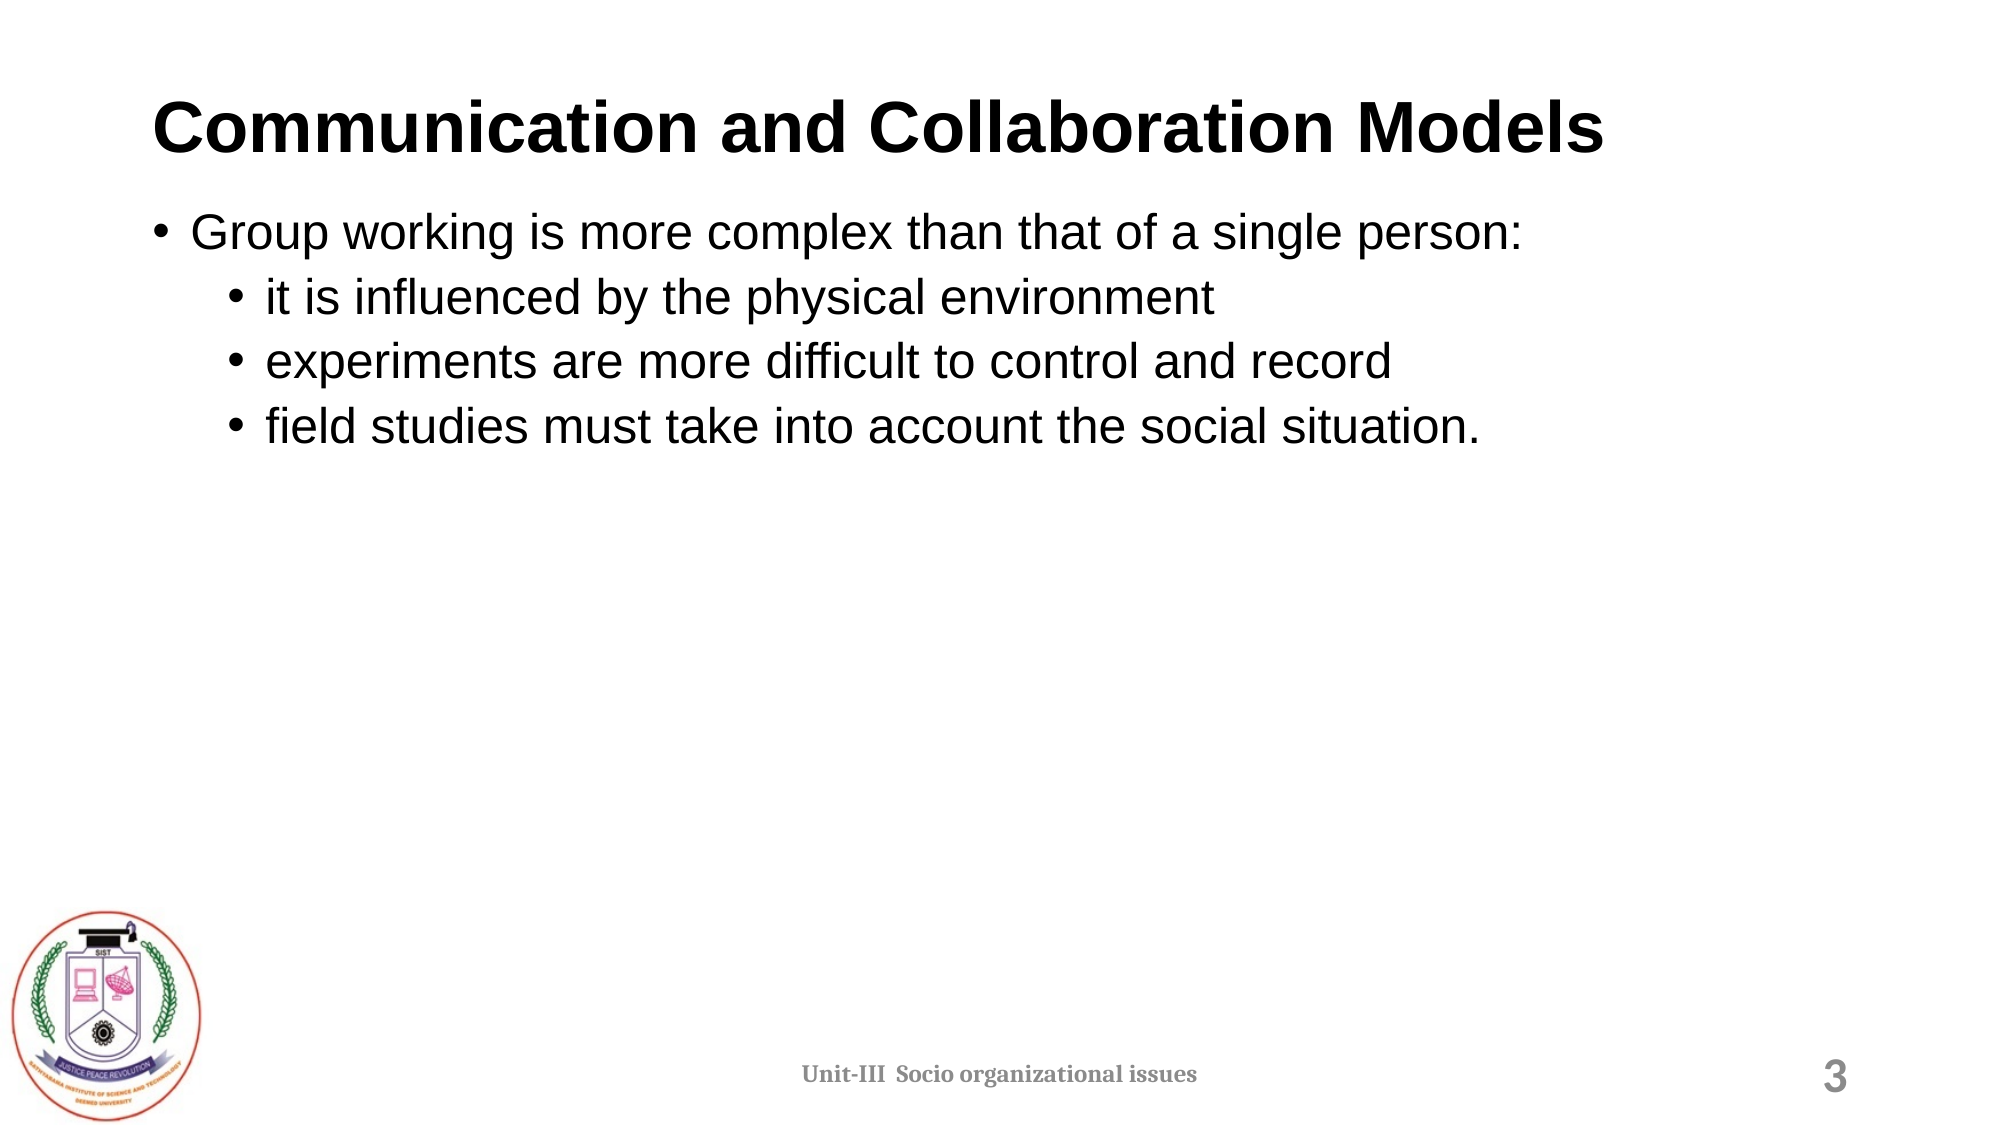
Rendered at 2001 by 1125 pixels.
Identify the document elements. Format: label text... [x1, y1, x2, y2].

footer Unit-III Socio organizational issues [662, 1042, 1338, 1103]
title Communication and Collaboration Models [137, 59, 1863, 199]
list Group working is more complex than that of a single person: it is influenced by the physical environment experiments are more difficult to control and record field studies must take into account the social situation. [137, 199, 1863, 1014]
picture [0, 907, 213, 1125]
slide_number 3 [1412, 1042, 1863, 1103]
